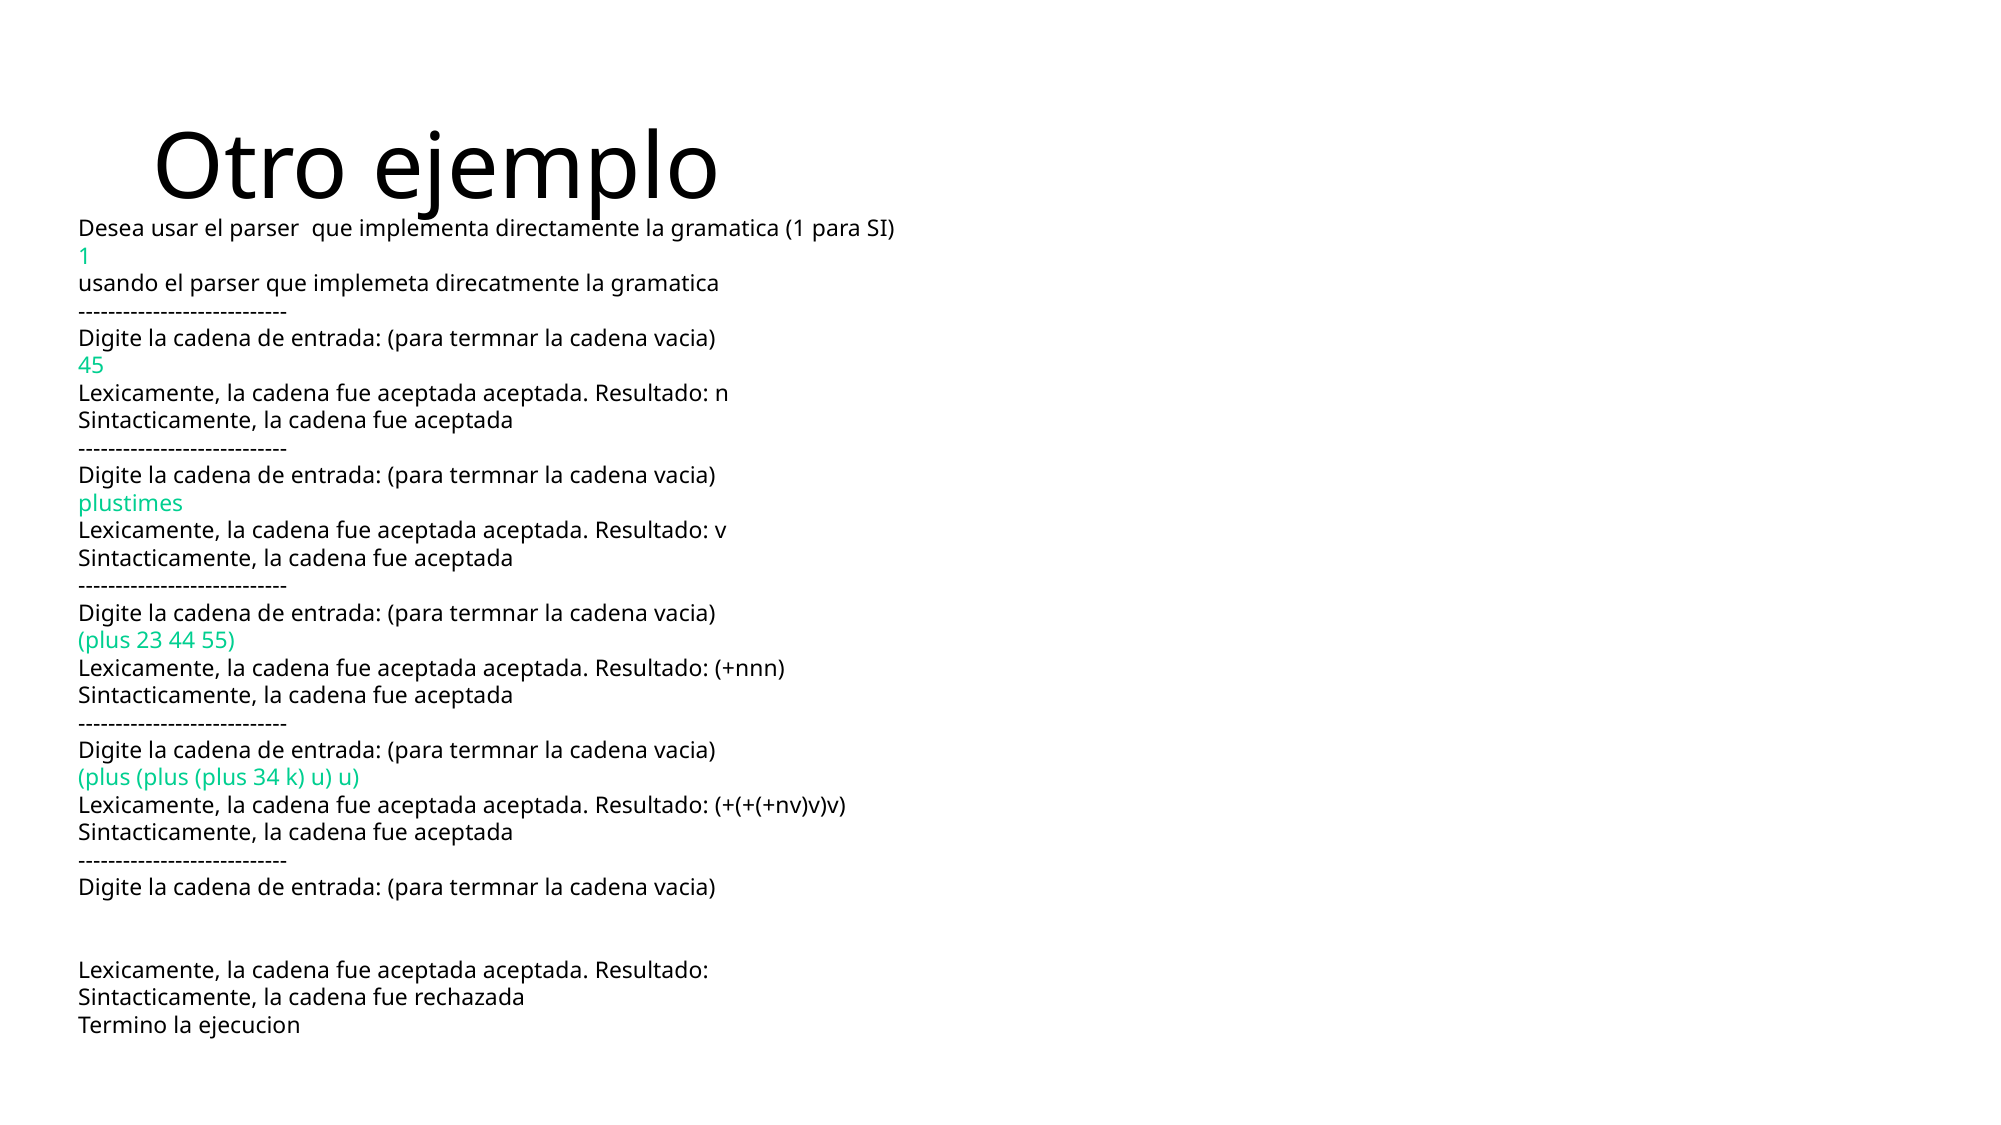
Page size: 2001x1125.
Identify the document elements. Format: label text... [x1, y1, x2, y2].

title Otro ejemplo [137, 59, 1863, 206]
text_box Desea usar el parser que implementa directamente la gramatica (1 para SI) 1 usando el parser que implemeta direcatmente la gramatica ---------------------------- Digite la cadena de entrada: (para termnar la cadena vacia) 45 Lexicamente, la cadena fue aceptada aceptada. Resultado: n Sintacticamente, la cadena fue aceptada ---------------------------- Digite la cadena de entrada: (para termnar la cadena vacia) plustimes Lexicamente, la cadena fue aceptada aceptada. Resultado: v Sintacticamente, la cadena fue aceptada ---------------------------- Digite la cadena de entrada: (para termnar la cadena vacia) (plus 23 44 55) Lexicamente, la cadena fue aceptada aceptada. Resultado: (+nnn) Sintacticamente, la cadena fue aceptada ---------------------------- Digite la cadena de entrada: (para termnar la cadena vacia) (plus (plus (plus 34 k) u) u) Lexicamente, la cadena fue aceptada aceptada. Resultado: (+(+(+nv)v)v) Sintacticamente, la cadena fue aceptada ---------------------------- Digite la cadena de entrada: (para termnar la cadena vacia) Lexicamente, la cadena fue aceptada aceptada. Resultado: Sintacticamente, la cadena fue rechazada Termino la ejecucion [63, 206, 2000, 1045]
